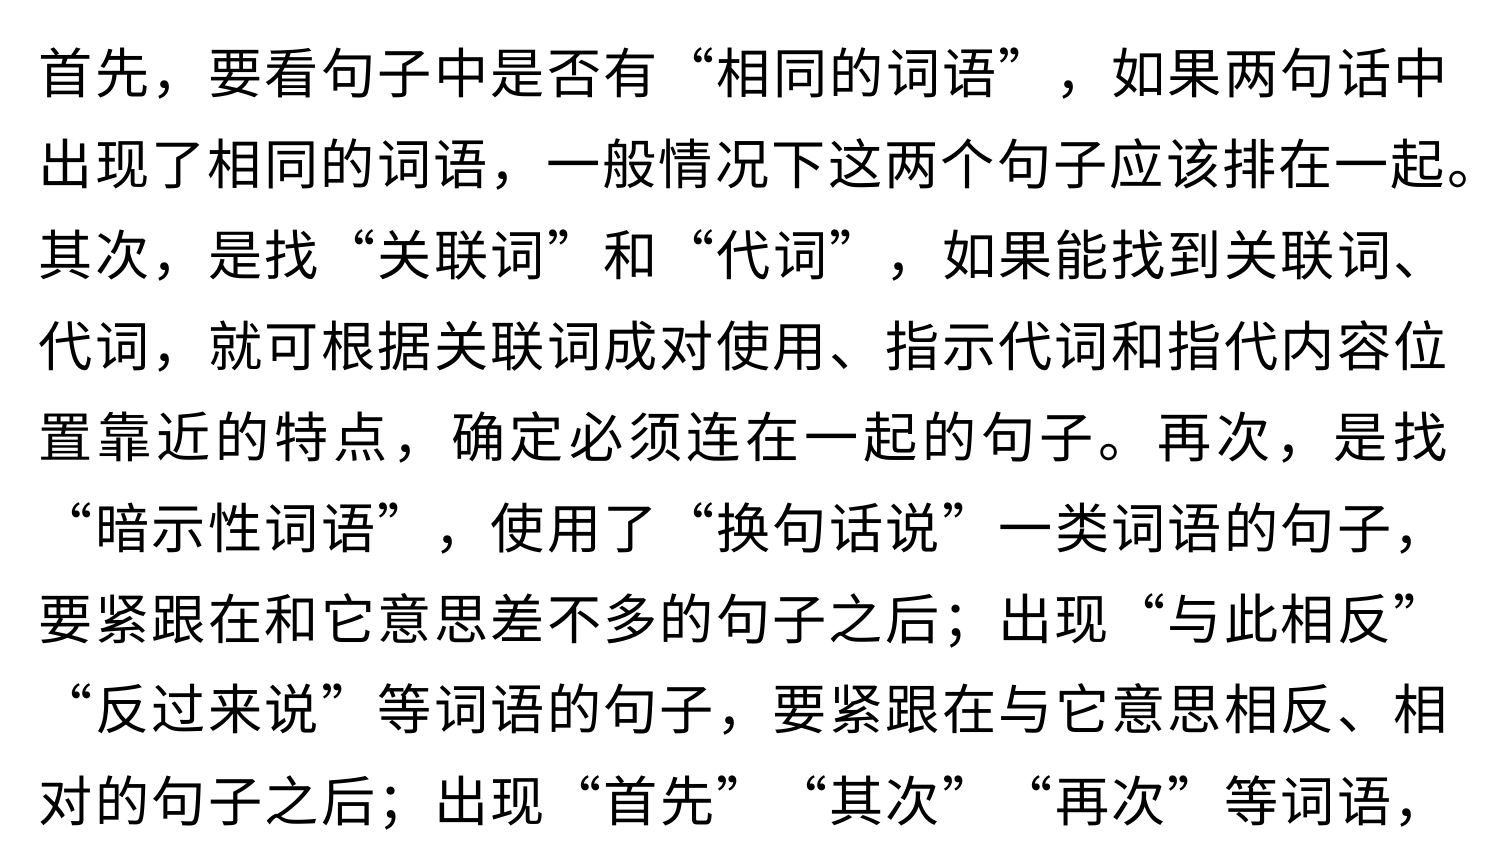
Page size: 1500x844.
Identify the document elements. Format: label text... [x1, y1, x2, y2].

text_box 首先，要看句子中是否有“相同的词语”，如果两句话中出现了相同的词语，一般情况下这两个句子应该排在一起。其次，是找“关联词”和“代词”，如果能找到关联词、代词，就可根据关联词成对使用、指示代词和指代内容位置靠近的特点，确定必须连在一起的句子。再次，是找“暗示性词语”，使用了“换句话说”一类词语的句子，要紧跟在和它意思差不多的句子之后；出现“与此相反”“反过来说”等词语的句子，要紧跟在与它意思相反、相对的句子之后；出现“首先”“其次”“再次”等词语，表示这些句子应该连 [24, 5, 1463, 844]
